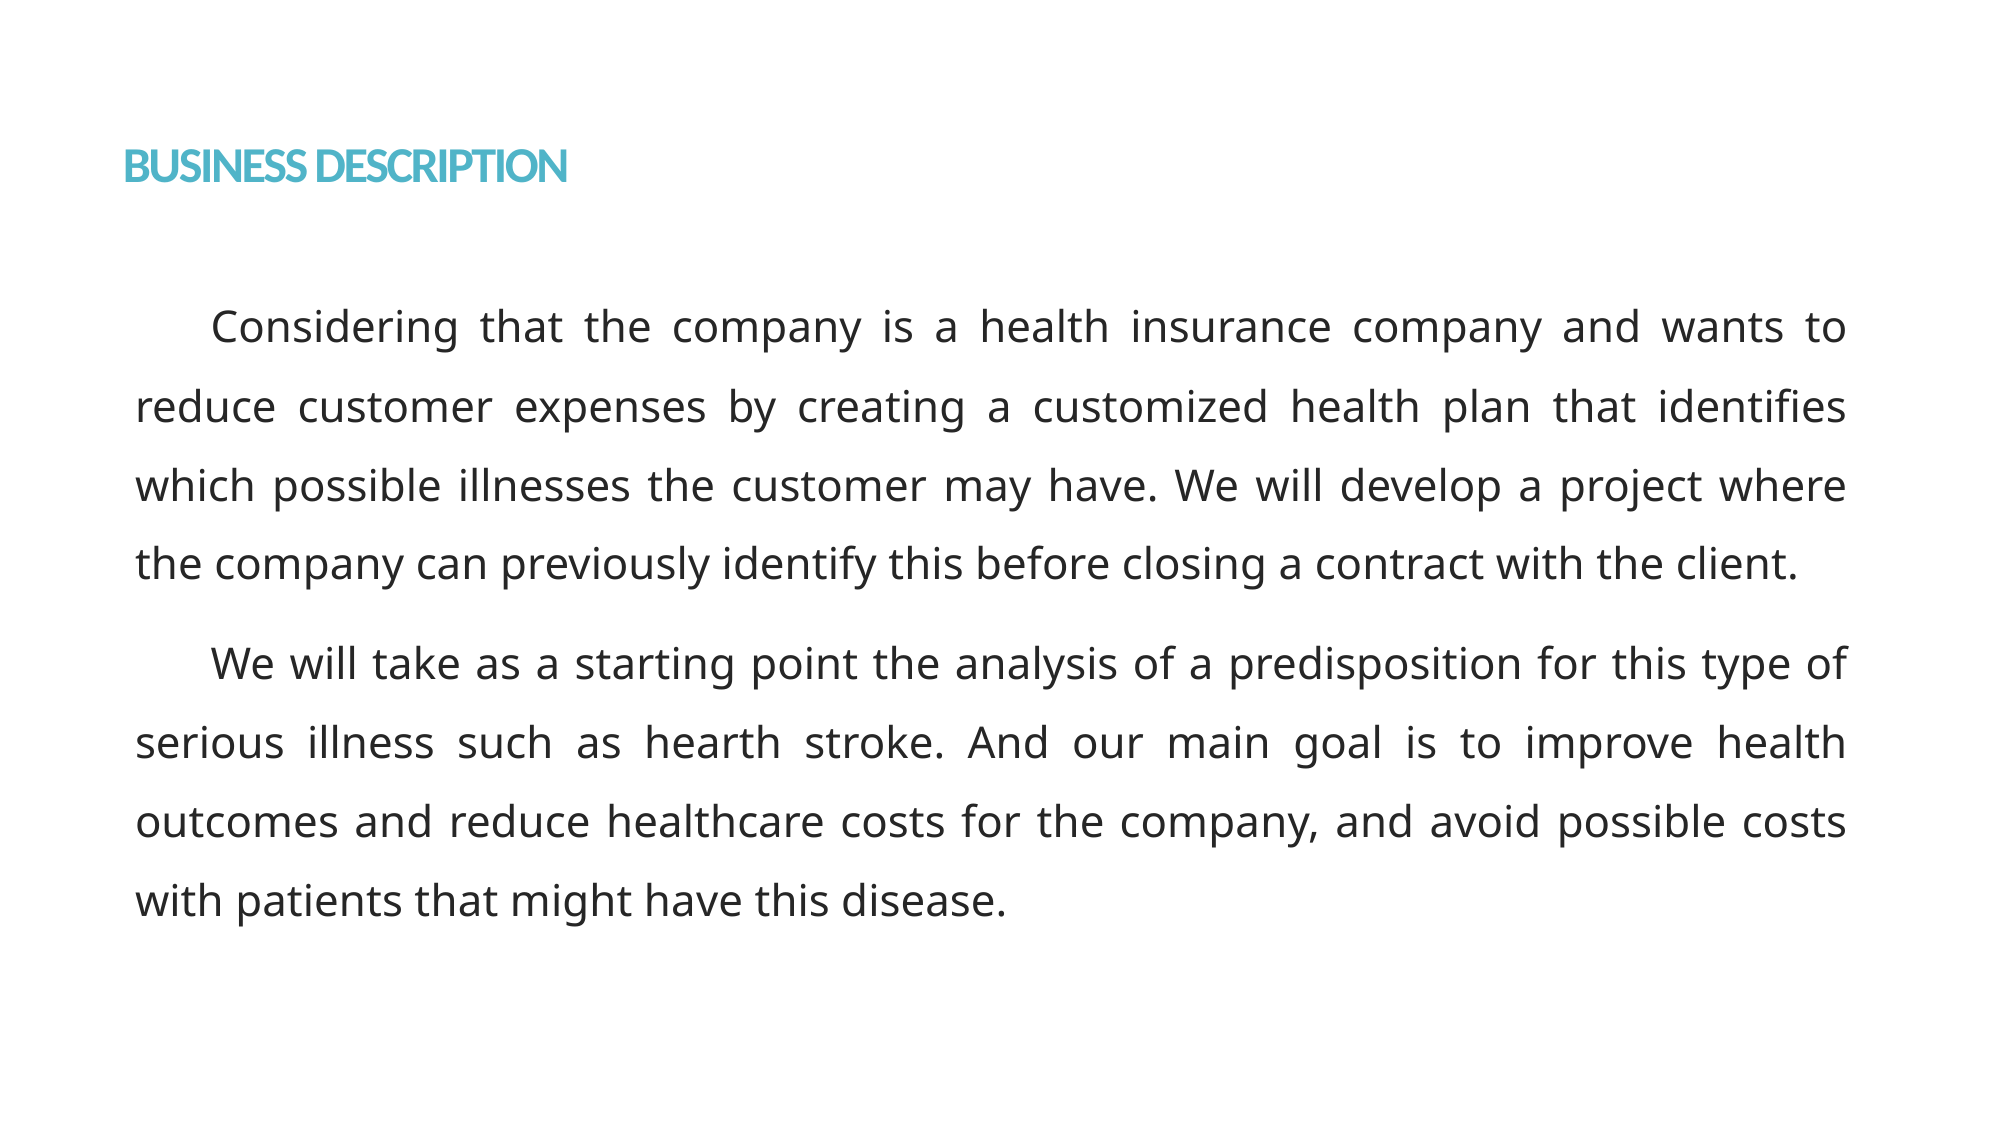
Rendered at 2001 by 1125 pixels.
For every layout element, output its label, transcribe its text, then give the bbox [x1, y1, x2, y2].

list Considering that the company is a health insurance company and wants to reduce customer expenses by creating a customized health plan that identifies which possible illnesses the customer may have. We will develop a project where the company can previously identify this before closing a contract with the client. We will take as a starting point the analysis of a predisposition for this type of serious illness such as hearth stroke. And our main goal is to improve health outcomes and reduce healthcare costs for the company, and avoid possible costs with patients that might have this disease. [111, 265, 1876, 948]
title BUSINESS DESCRIPTION [107, 81, 1875, 231]
